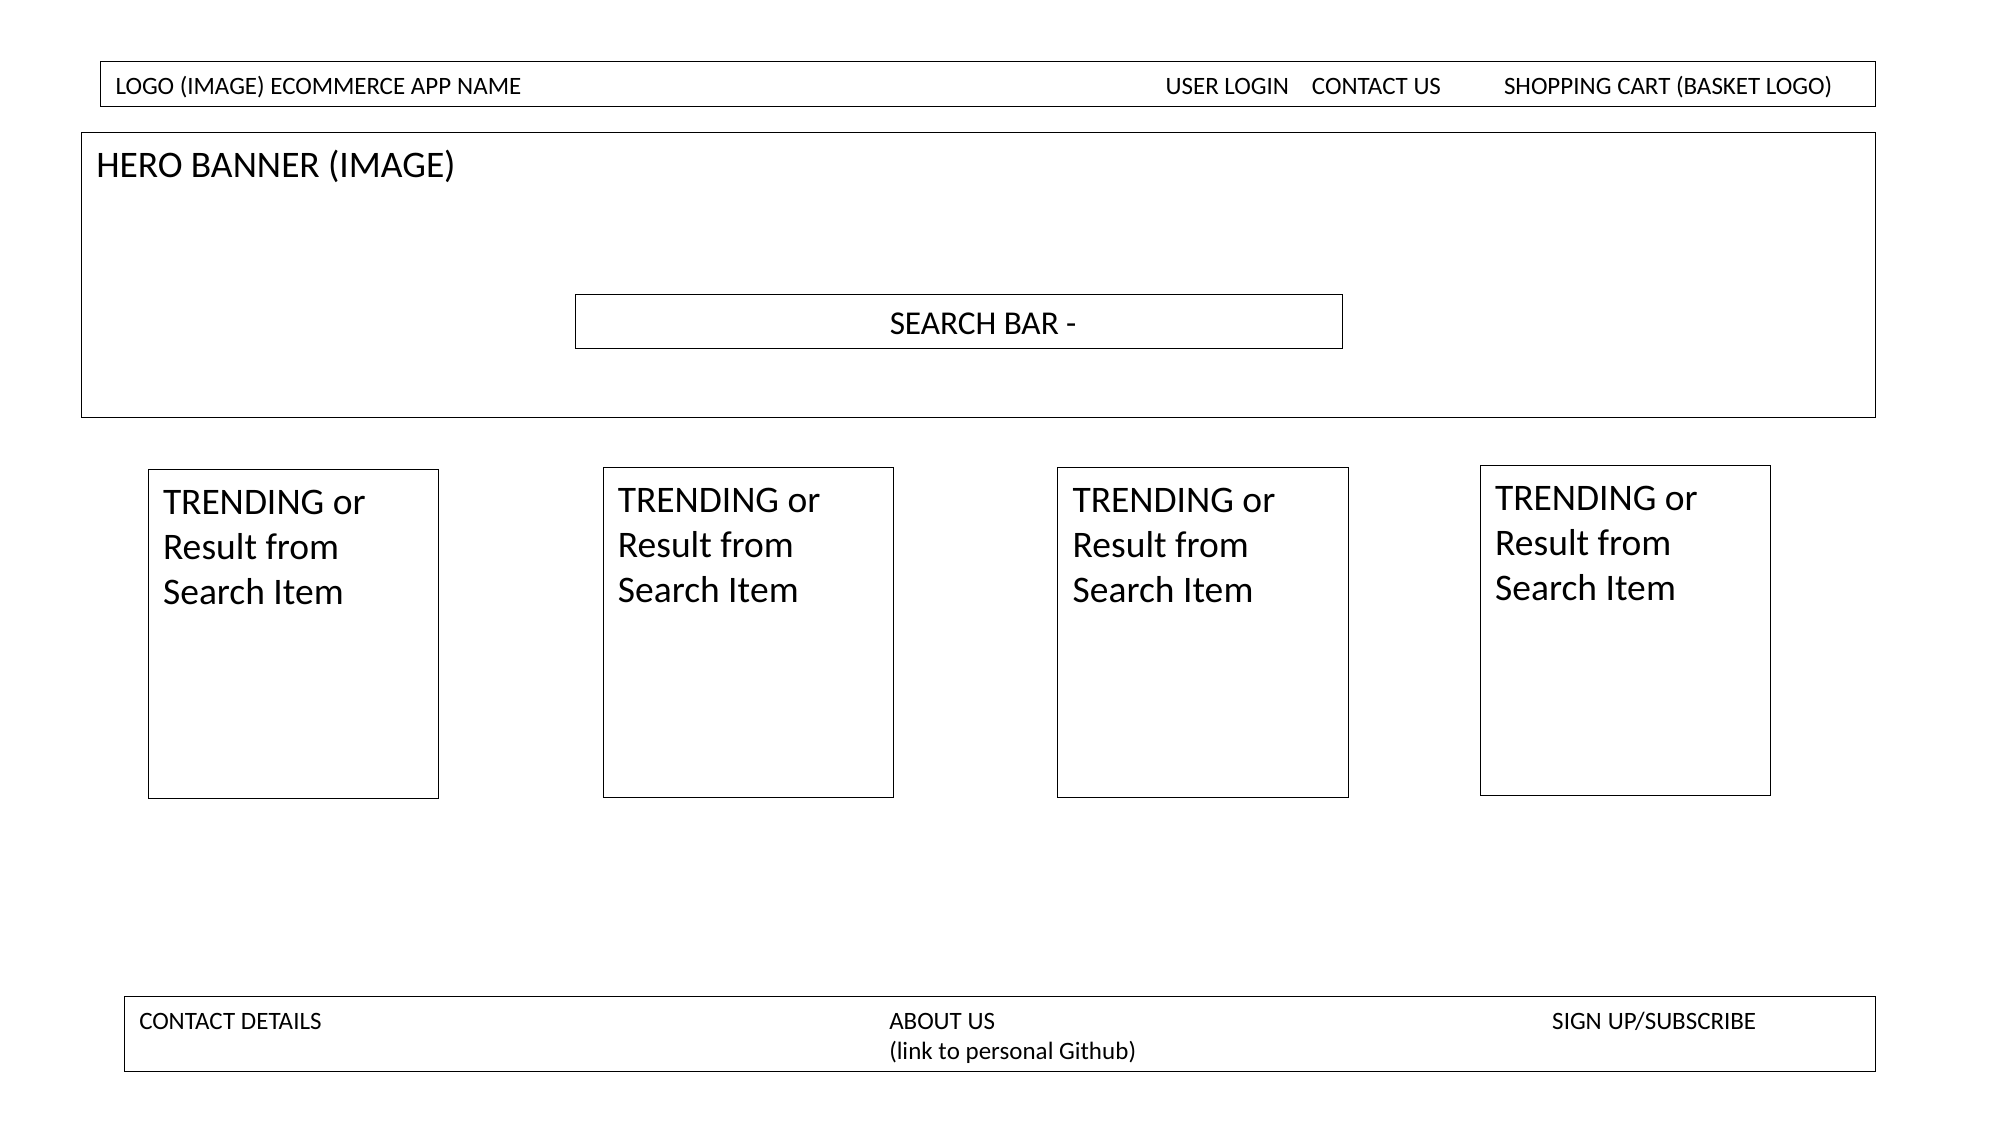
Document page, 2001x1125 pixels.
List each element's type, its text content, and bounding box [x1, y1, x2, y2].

text_box TRENDING or Result from Search Item [1057, 467, 1349, 798]
text_box CONTACT DETAILS ABOUT US SIGN UP/SUBSCRIBE (link to personal Github) [124, 996, 1876, 1072]
text_box TRENDING or Result from Search Item [603, 467, 894, 798]
text_box TRENDING or Result from Search Item [1480, 465, 1771, 796]
text_box TRENDING or Result from Search Item [148, 469, 439, 799]
text_box HERO BANNER (IMAGE) [81, 132, 1876, 418]
text_box LOGO (IMAGE) ECOMMERCE APP NAME USER LOGIN CONTACT US SHOPPING CART (BASKET LOGO) [100, 61, 1876, 107]
